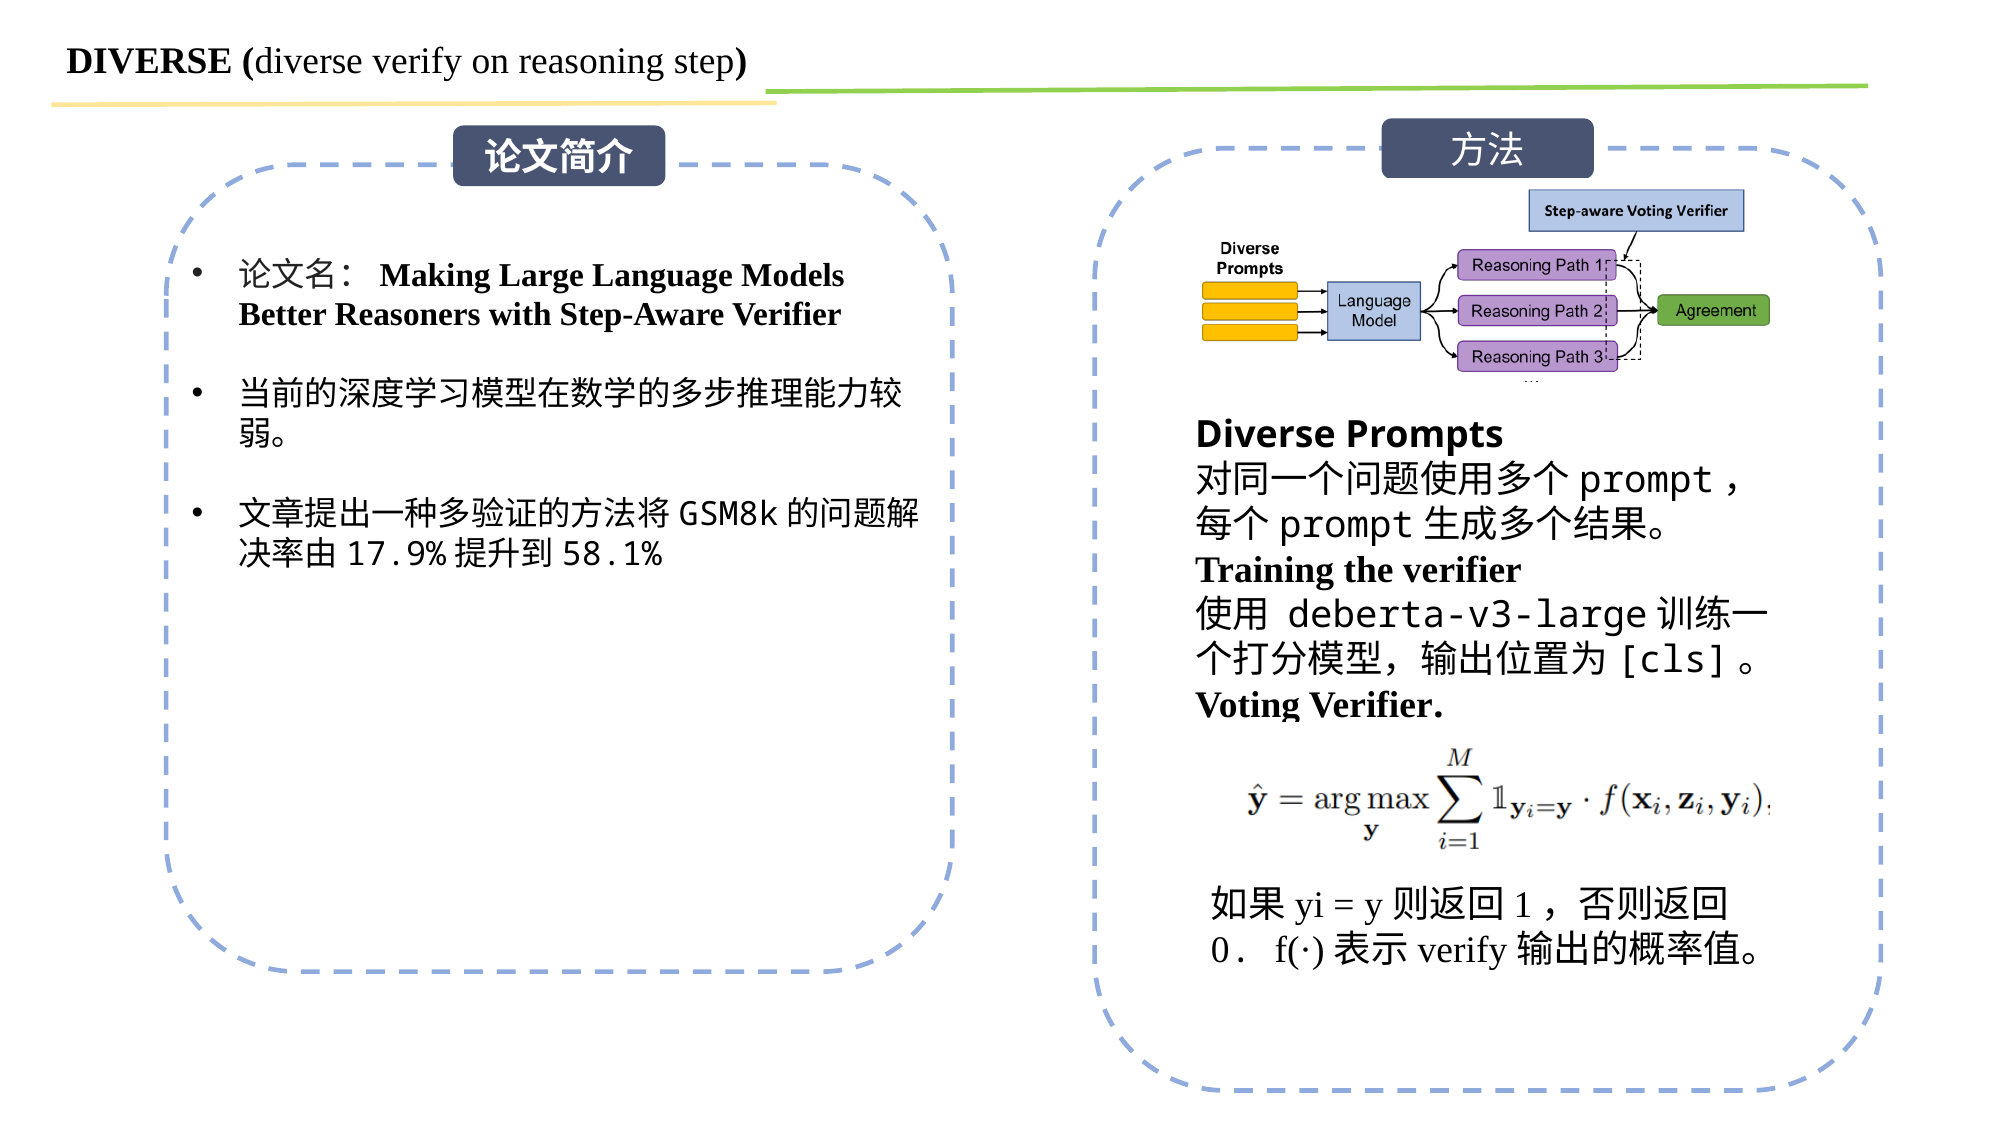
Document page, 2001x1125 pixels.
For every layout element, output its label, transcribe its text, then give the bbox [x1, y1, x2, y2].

picture [1180, 178, 1796, 404]
text_box 方法 [1380, 117, 1595, 178]
text_box 如果yi = y则返回1，否则返回0. f(·)表示verify输出的概率值。 [1196, 872, 1792, 978]
text_box DIVERSE (diverse verify on reasoning step) [51, 28, 1359, 89]
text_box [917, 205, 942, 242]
text_box 论文简介 [452, 124, 667, 188]
picture [1224, 722, 1770, 862]
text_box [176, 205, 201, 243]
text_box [765, 85, 1869, 92]
text_box Diverse Prompts 对同一个问题使用多个prompt，每个prompt生成多个结果。 Training the verifier 使用 deberta-v3-large训练一个打分模型，输出位置为[cls]。 Voting Verifier. [1180, 404, 1796, 868]
text_box [1093, 147, 1882, 1092]
text_box [165, 163, 954, 973]
